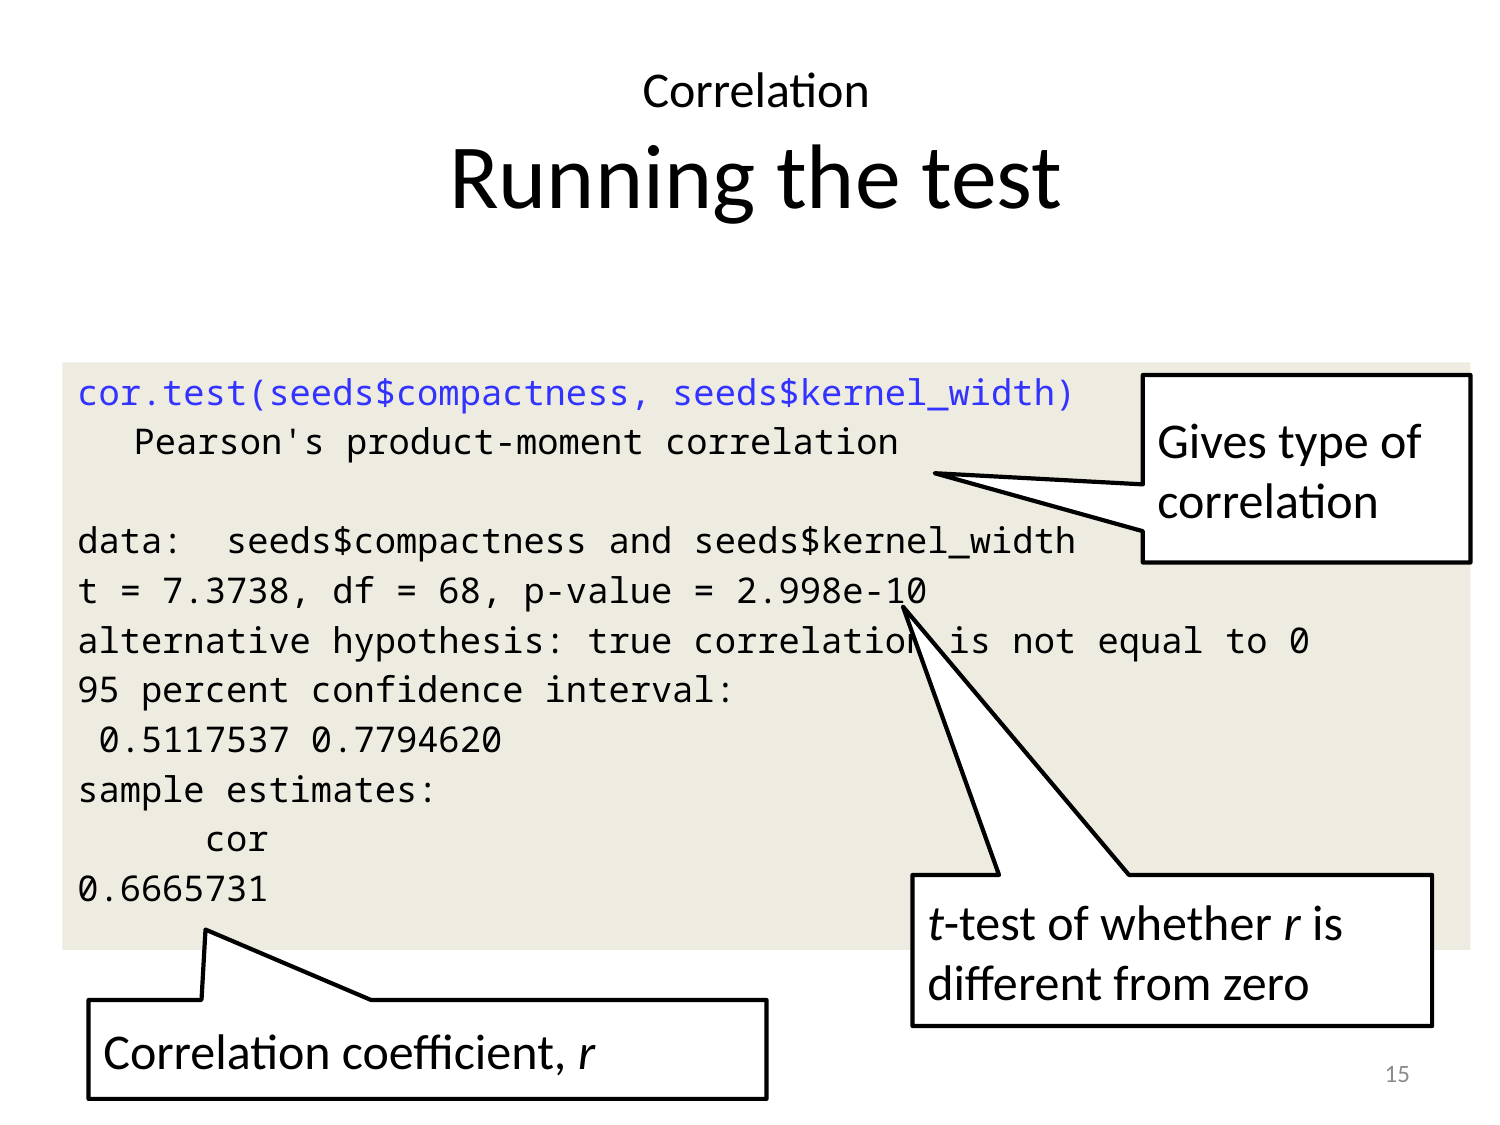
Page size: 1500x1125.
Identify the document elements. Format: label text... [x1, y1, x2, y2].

text_box t-test of whether r is different from zero [900, 604, 1435, 1029]
text_box Correlation coefficient, r [86, 927, 769, 1101]
text_box Gives type of correlation [932, 372, 1473, 565]
text_box Correlation Running the test [37, 50, 1475, 238]
text_box cor.test(seeds$compactness, seeds$kernel_width) Pearson's product-moment correlation data: seeds$compactness and seeds$kernel_width t = 7.3738, df = 68, p-value = 2.998e-10 alternative hypothesis: true correlation is not equal to 0 95 percent confidence interval: 0.5117537 0.7794620 sample estimates: cor 0.6665731 [62, 362, 1471, 950]
slide_number 15 [1074, 1042, 1425, 1103]
